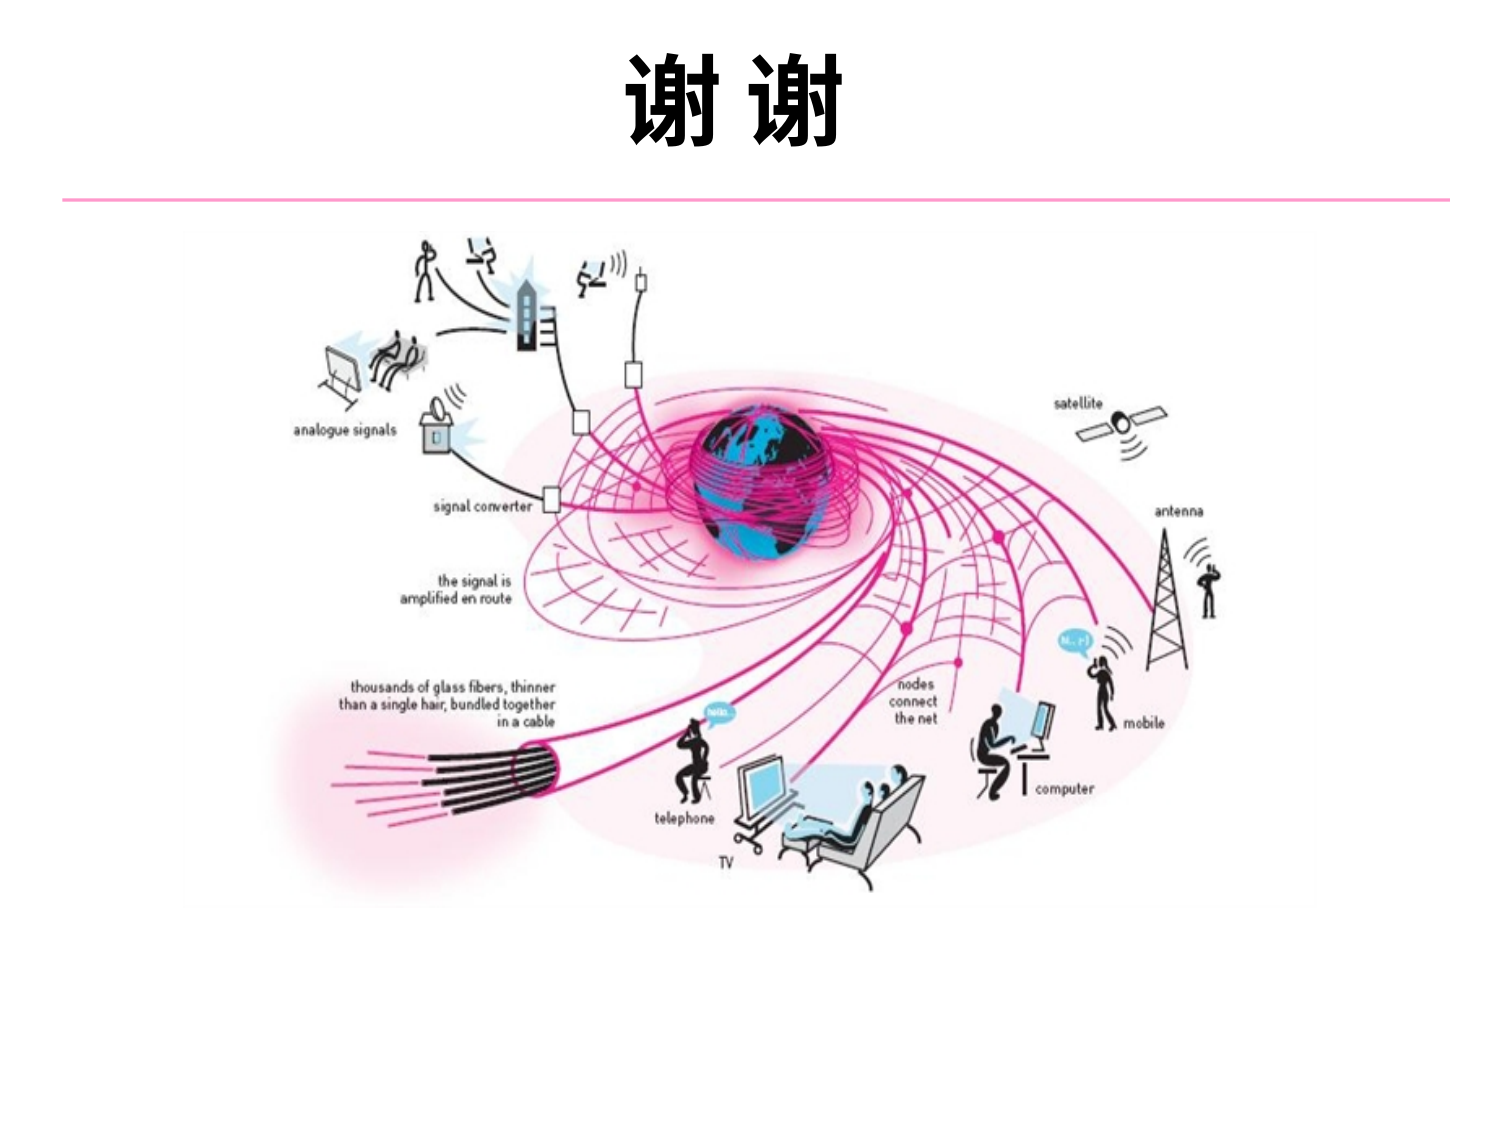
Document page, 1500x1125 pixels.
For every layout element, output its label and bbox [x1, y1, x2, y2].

picture [182, 231, 1318, 909]
text_box [560, 31, 1317, 193]
